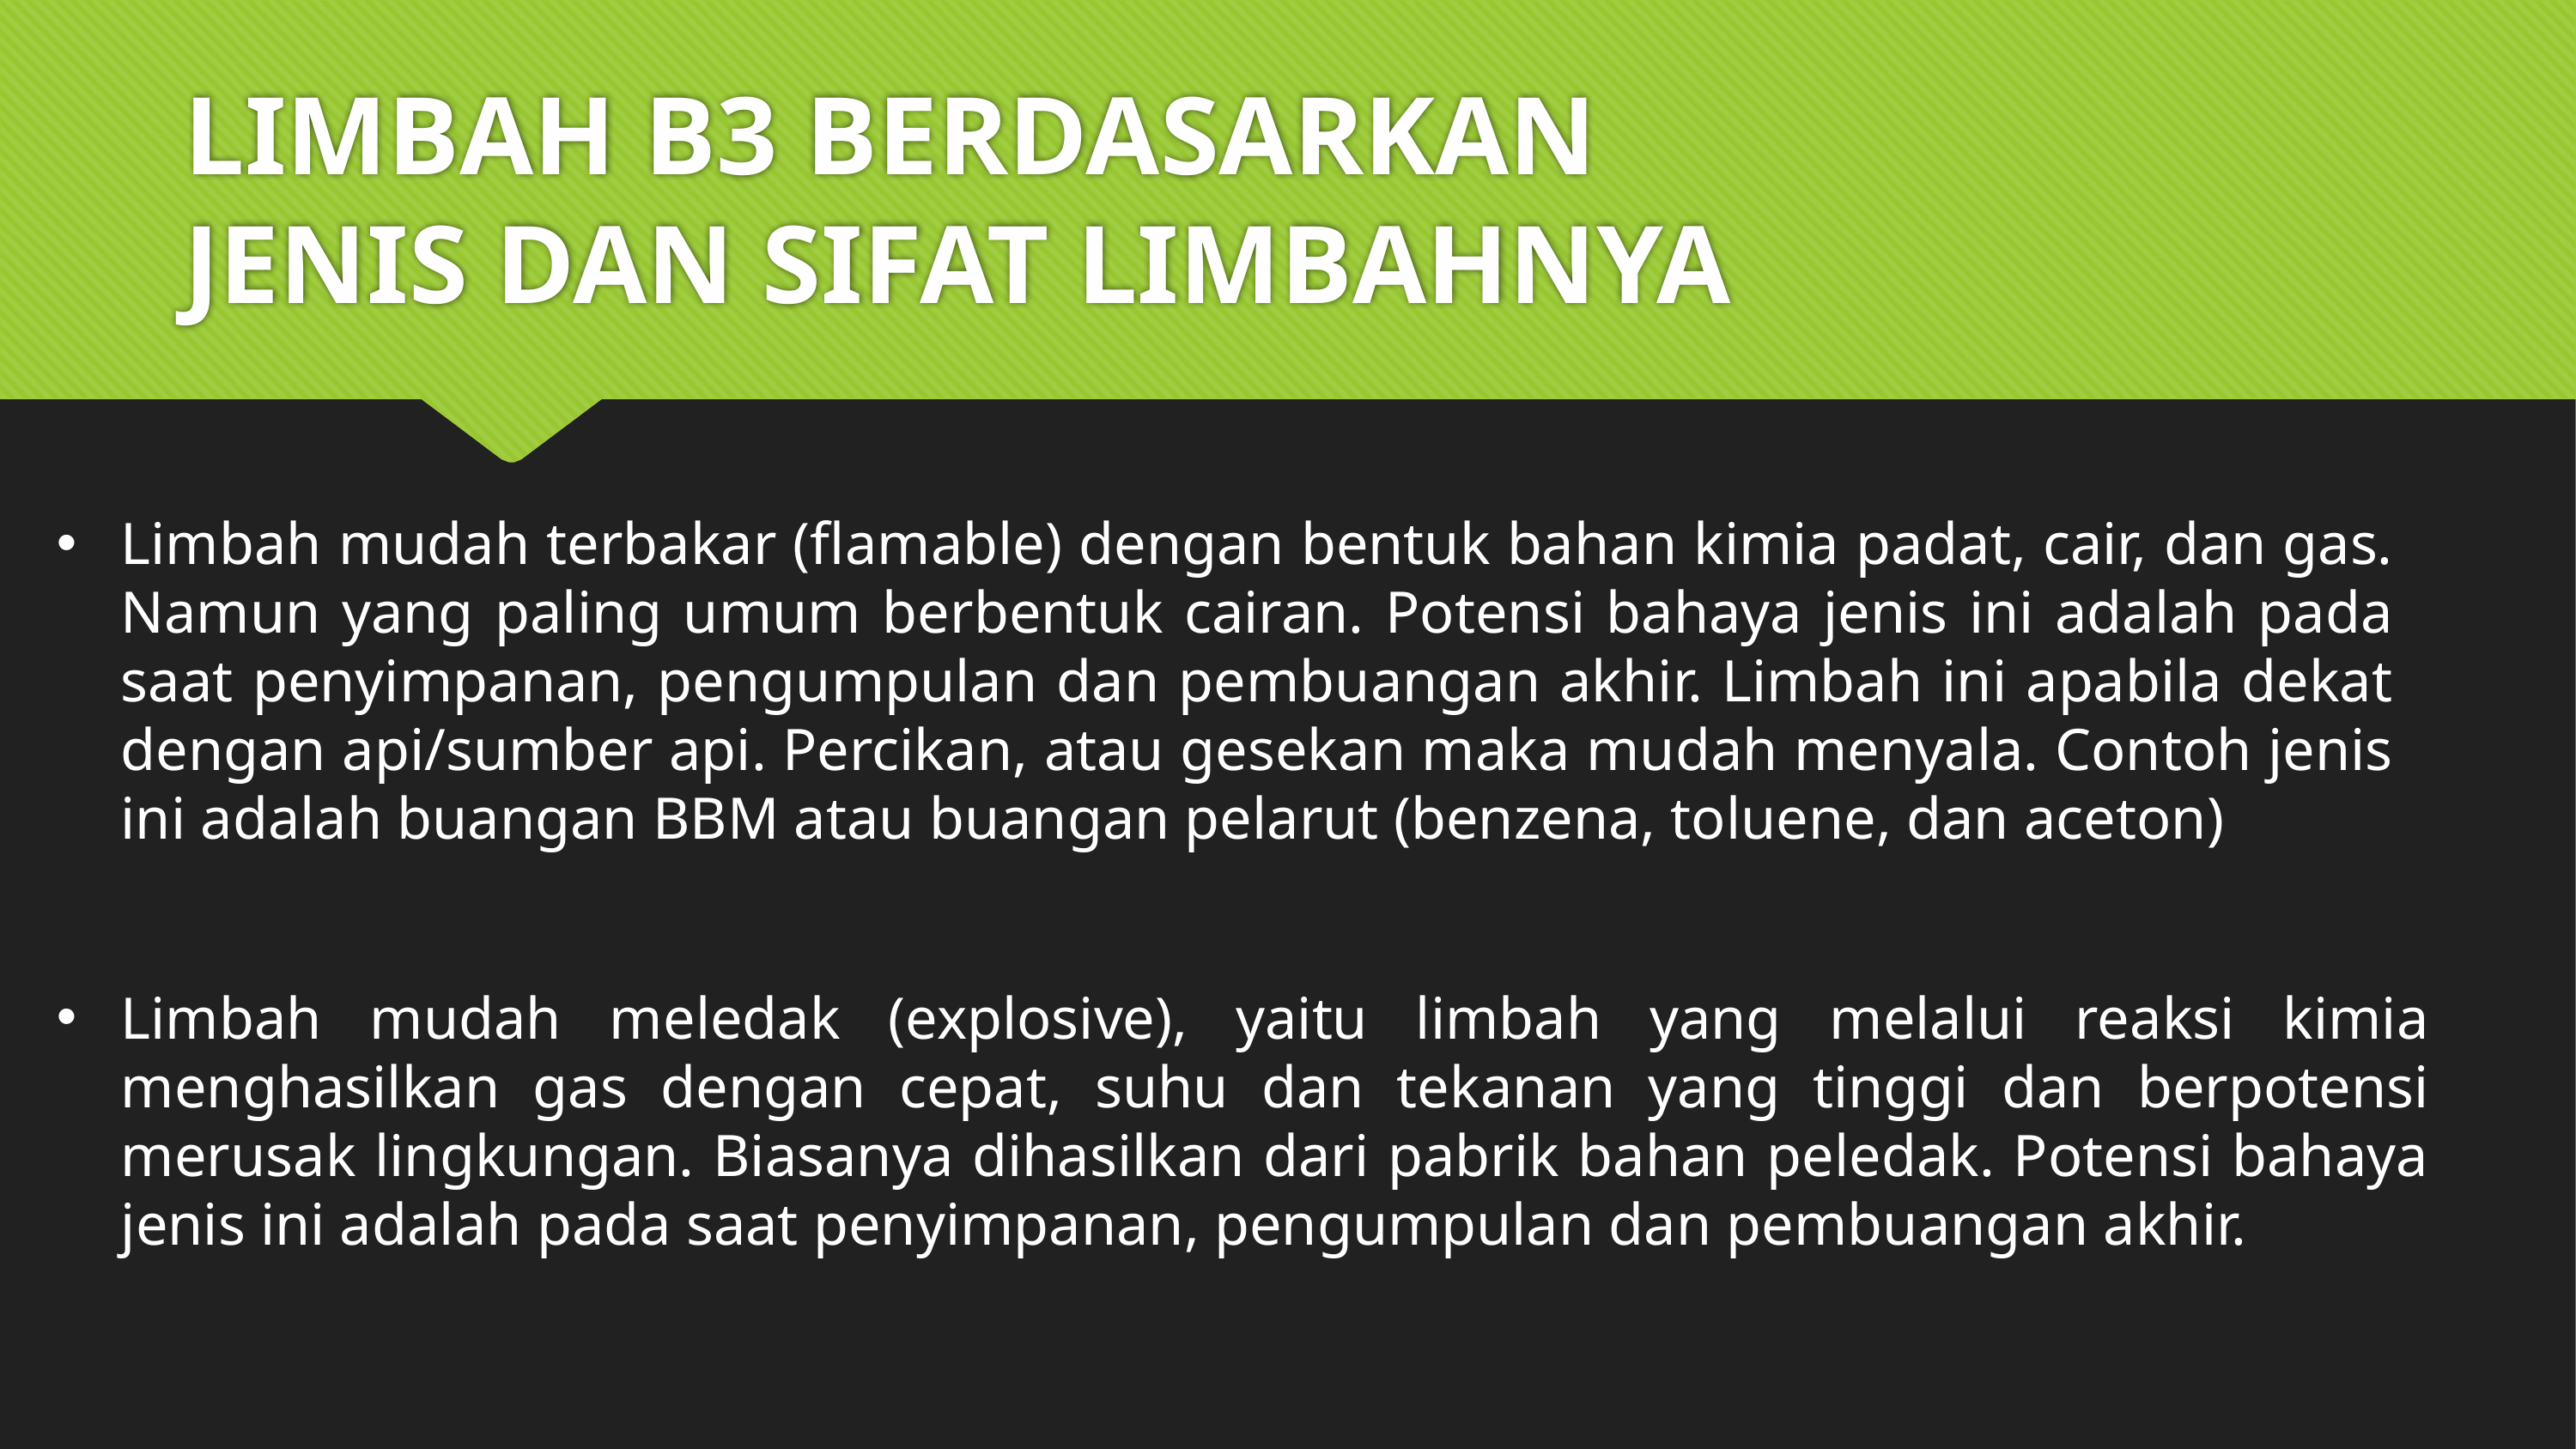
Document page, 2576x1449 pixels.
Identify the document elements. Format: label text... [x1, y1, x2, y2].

text_box Limbah mudah meledak (explosive), yaitu limbah yang melalui reaksi kimia menghasilkan gas dengan cepat, suhu dan tekanan yang tinggi dan berpotensi merusak lingkungan. Biasanya dihasilkan dari pabrik bahan peledak. Potensi bahaya jenis ini adalah pada saat penyimpanan, pengumpulan dan pembuangan akhir. [44, 906, 2445, 1263]
text_box Limbah mudah terbakar (flamable) dengan bentuk bahan kimia padat, cair, dan gas. Namun yang paling umum berbentuk cairan. Potensi bahaya jenis ini adalah pada saat penyimpanan, pengumpulan dan pembuangan akhir. Limbah ini apabila dekat dengan api/sumber api. Percikan, atau gesekan maka mudah menyala. Contoh jenis ini adalah buangan BBM atau buangan pelarut (benzena, toluene, dan aceton) [44, 500, 2409, 906]
title LIMBAH B3 BERDASARKAN JENIS DAN SIFAT LIMBAHNYA [171, 125, 2405, 331]
